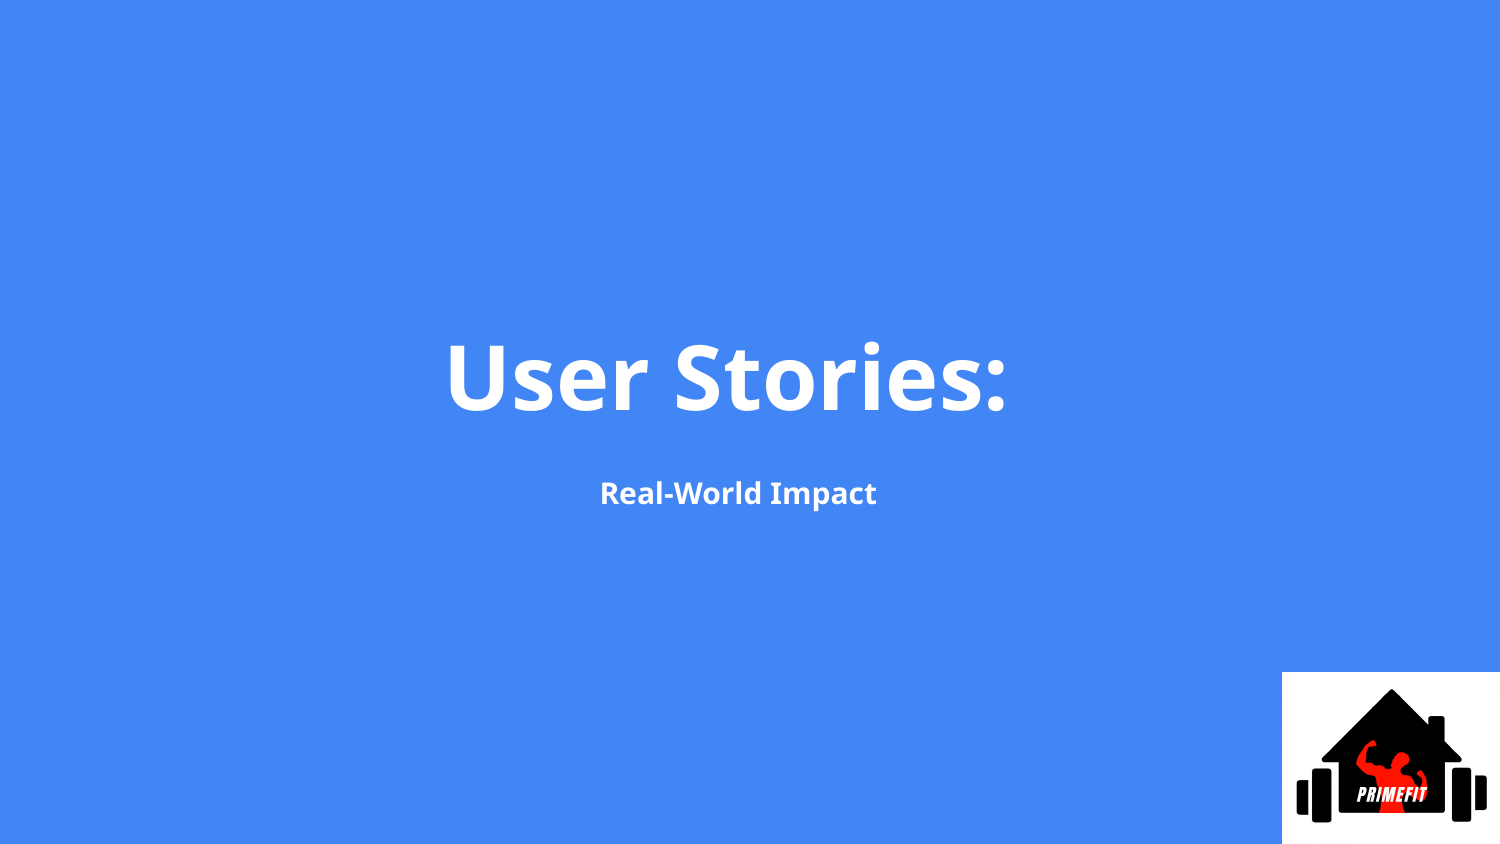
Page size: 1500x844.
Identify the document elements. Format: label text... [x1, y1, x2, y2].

title User Stories: [64, 298, 1413, 452]
subtitle Real-World Impact [64, 457, 1413, 529]
picture [1282, 672, 1500, 844]
